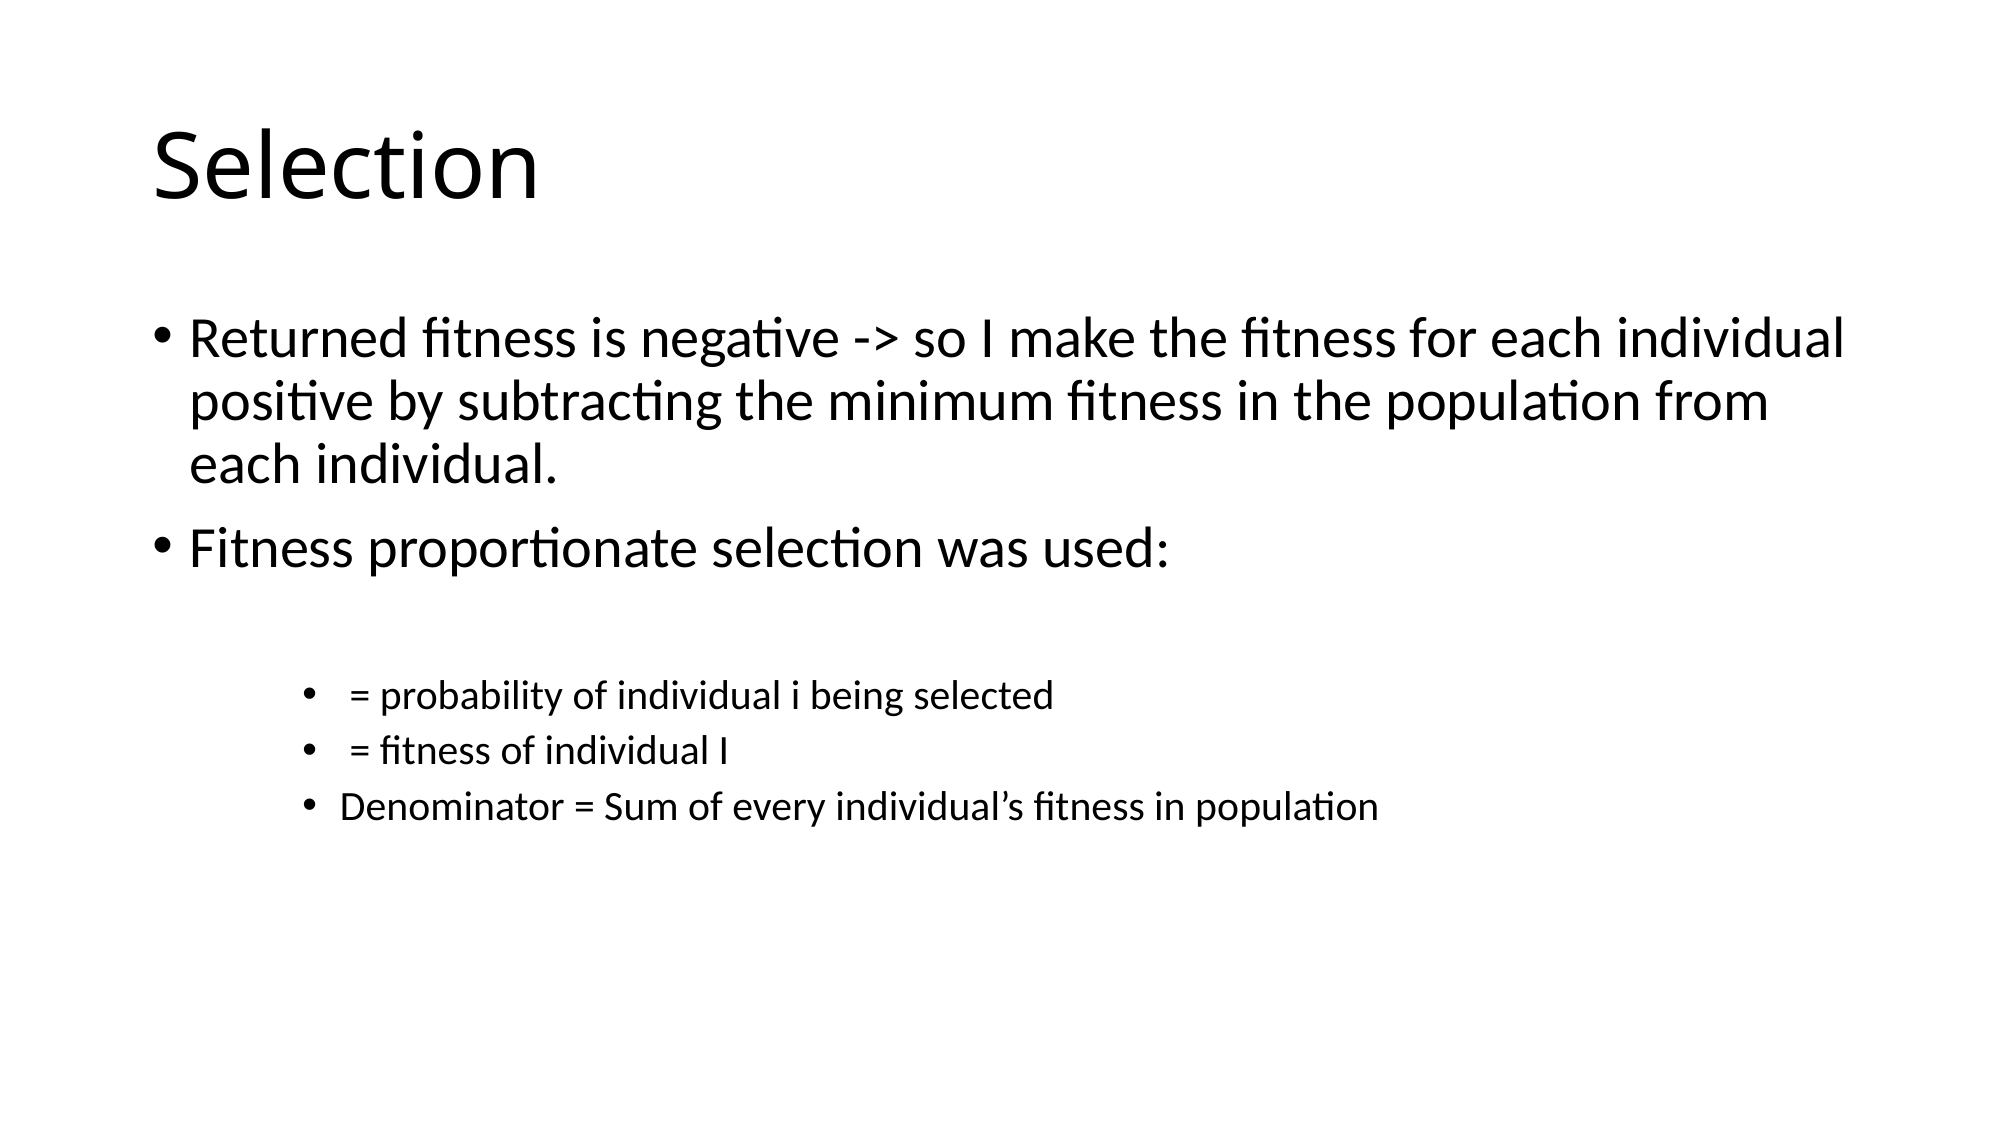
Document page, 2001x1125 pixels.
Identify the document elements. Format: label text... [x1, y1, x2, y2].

title Selection [137, 59, 1863, 278]
